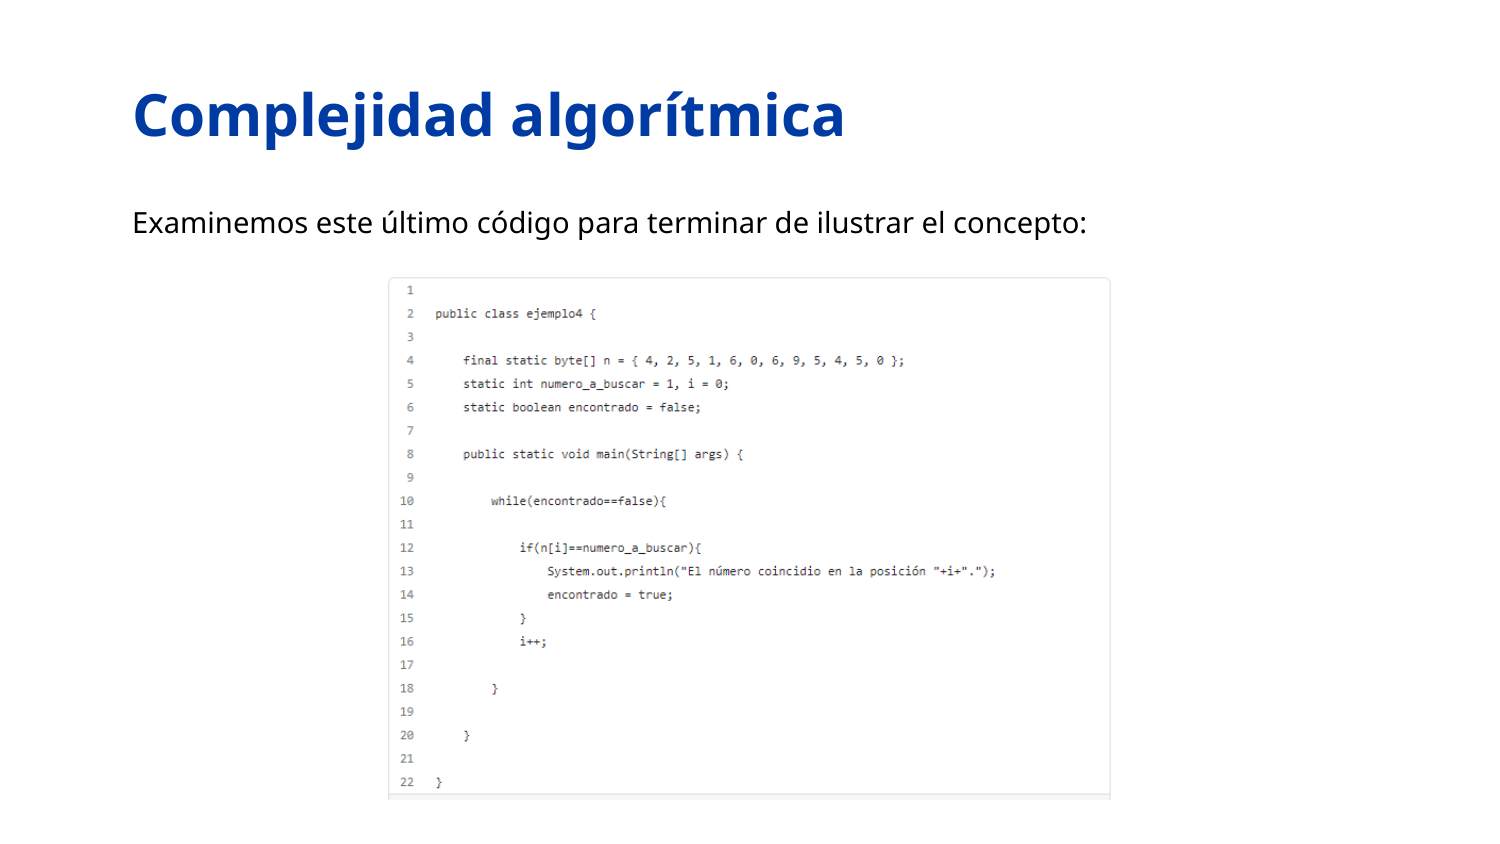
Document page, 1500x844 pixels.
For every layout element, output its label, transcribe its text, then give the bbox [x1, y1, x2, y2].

list Examinemos este último código para terminar de ilustrar el concepto: [116, 189, 1383, 260]
picture [383, 273, 1117, 801]
title Complejidad algorítmica [116, 63, 1383, 157]
